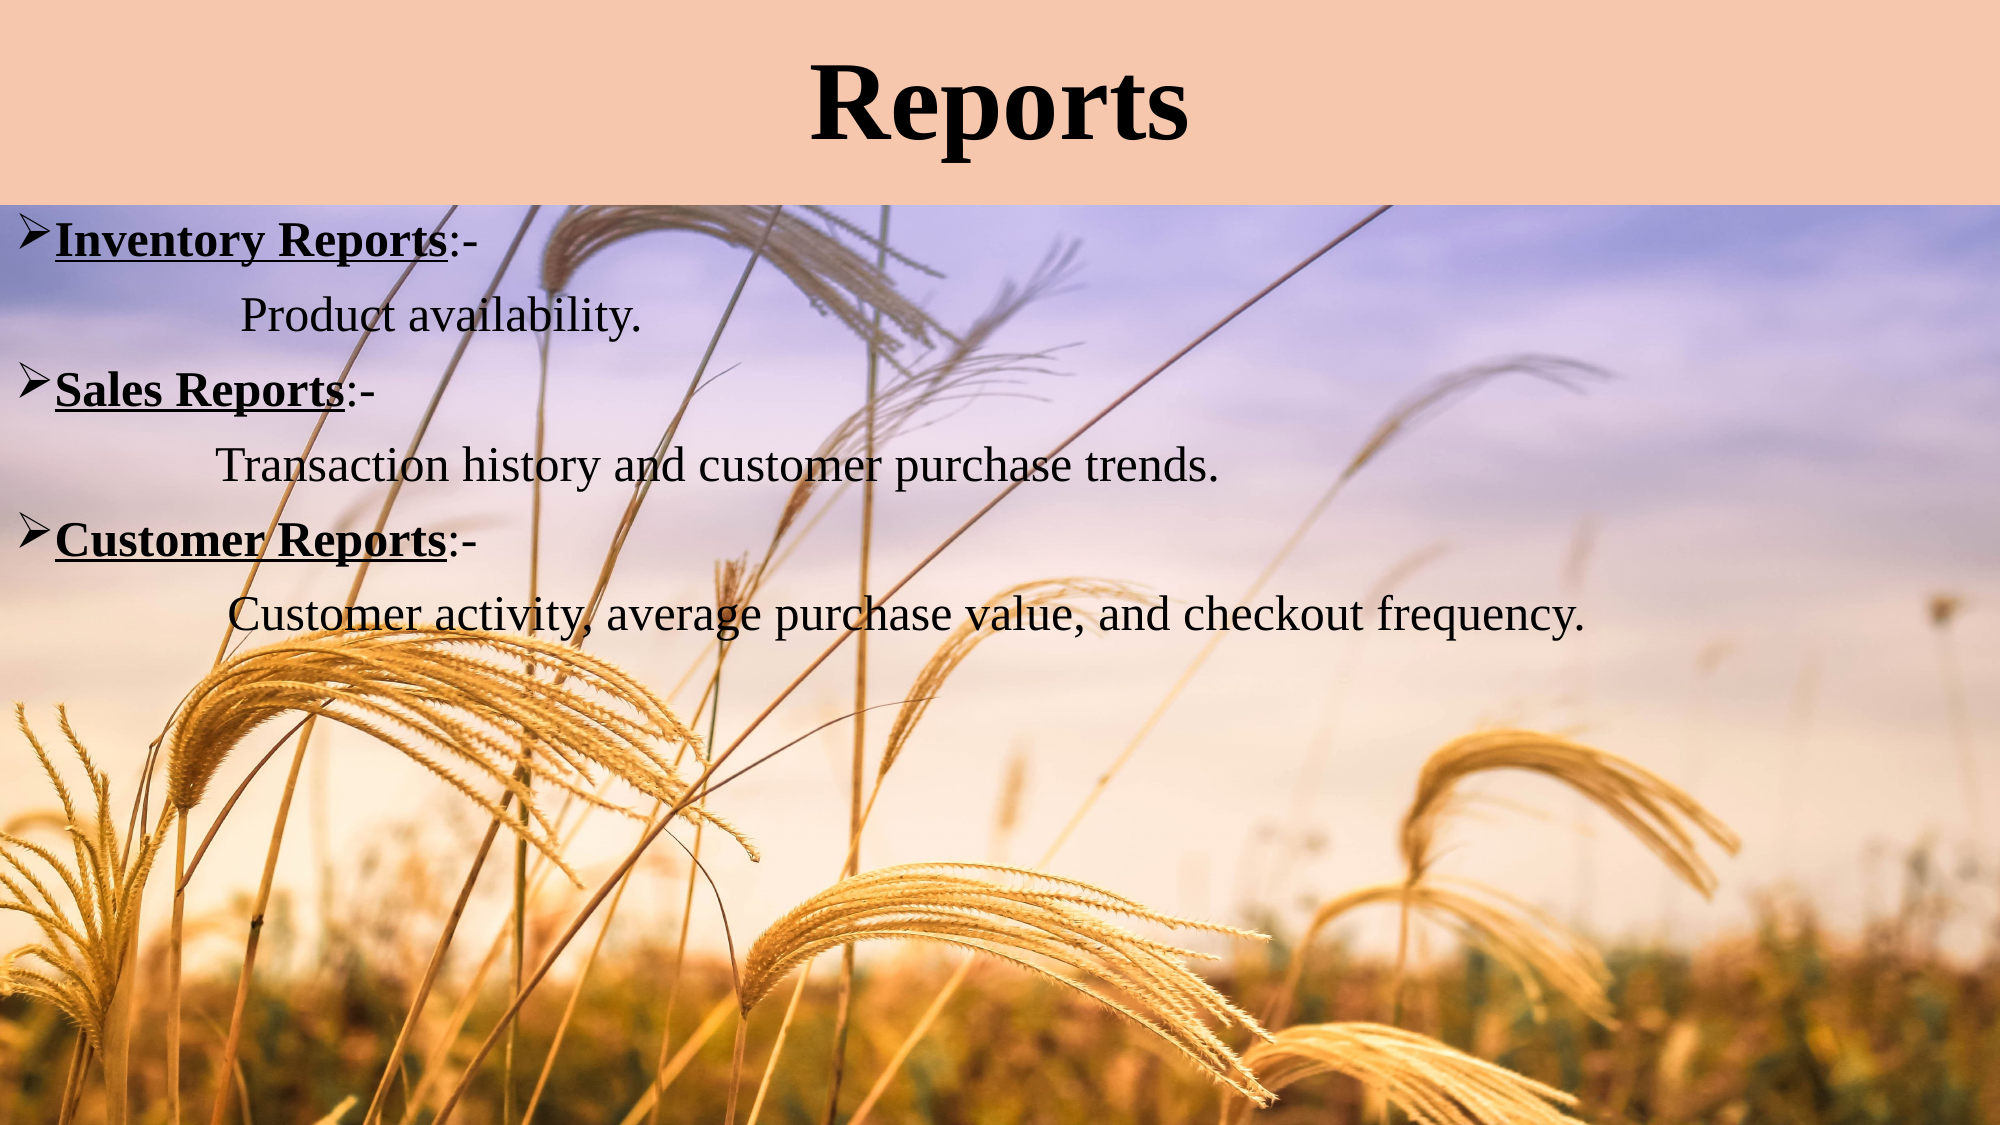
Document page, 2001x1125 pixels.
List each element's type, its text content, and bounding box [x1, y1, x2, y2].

title Reports [0, 0, 2000, 205]
list Inventory Reports:- Product availability. Sales Reports:- Transaction history and customer purchase trends. Customer Reports:- Customer activity, average purchase value, and checkout frequency. [0, 205, 2000, 1125]
